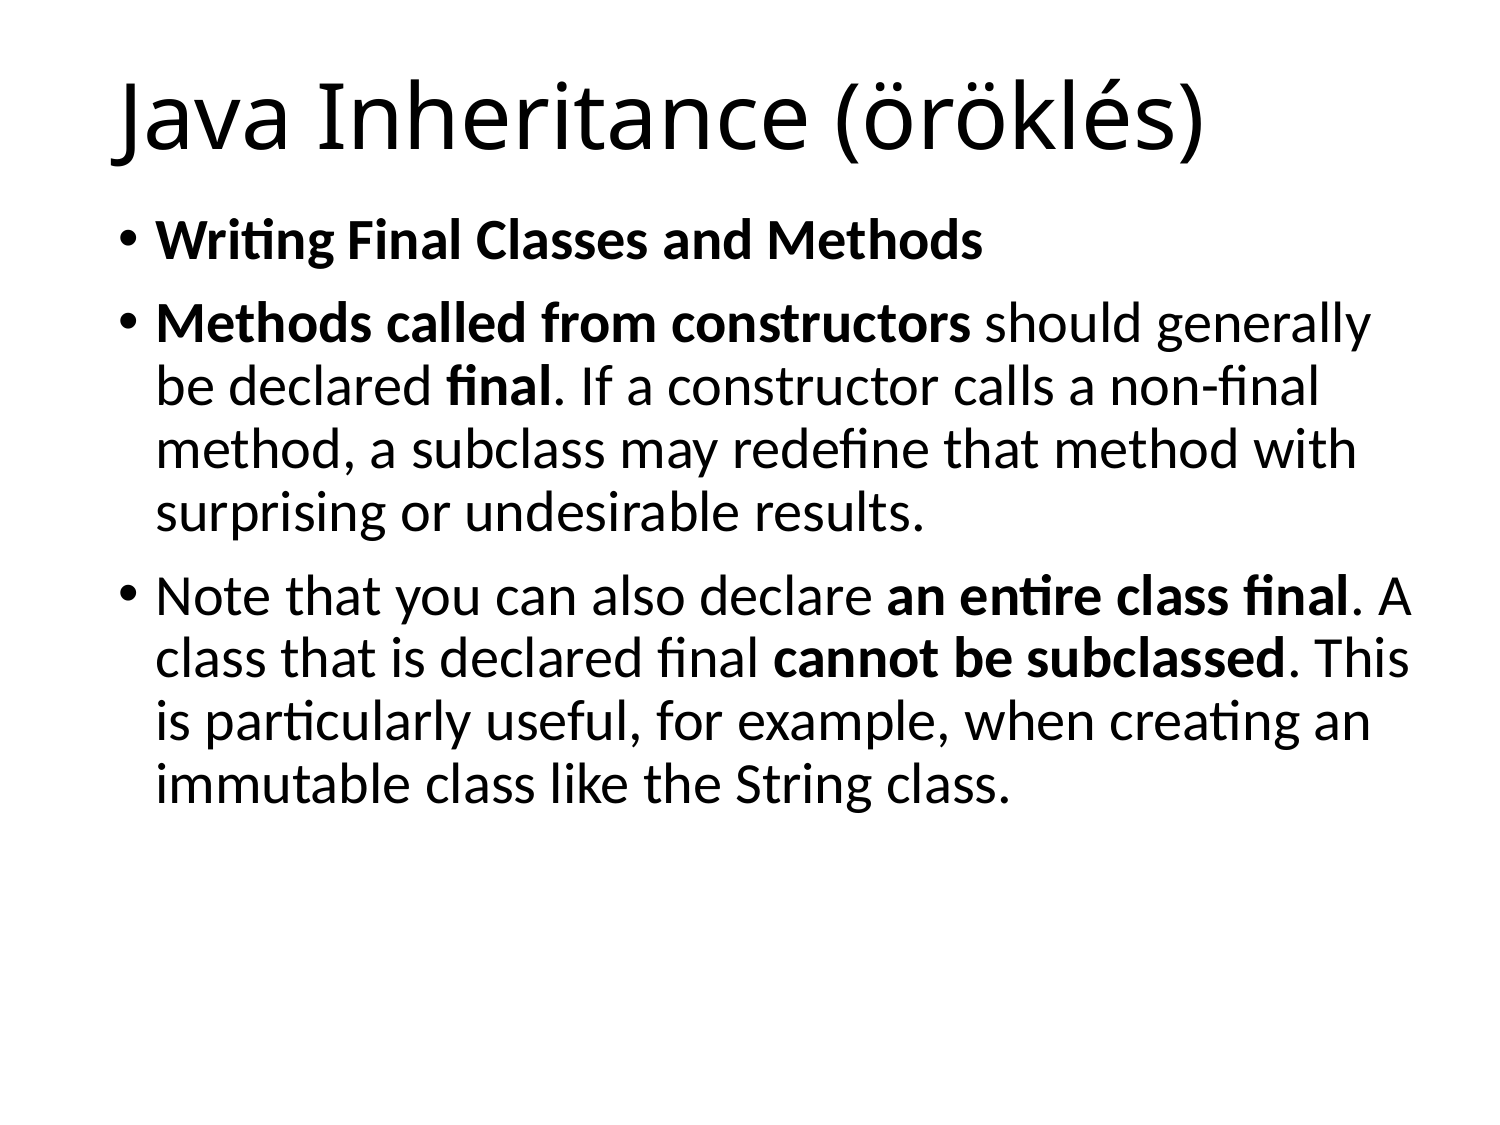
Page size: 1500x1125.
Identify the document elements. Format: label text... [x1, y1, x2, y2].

title Java Inheritance (öröklés) [103, 59, 1397, 180]
list Writing Final Classes and Methods Methods called from constructors should generally be declared final. If a constructor calls a non-final method, a subclass may redefine that method with surprising or undesirable results. Note that you can also declare an entire class final. A class that is declared final cannot be subclassed. This is particularly useful, for example, when creating an immutable class like the String class. [103, 201, 1436, 1059]
